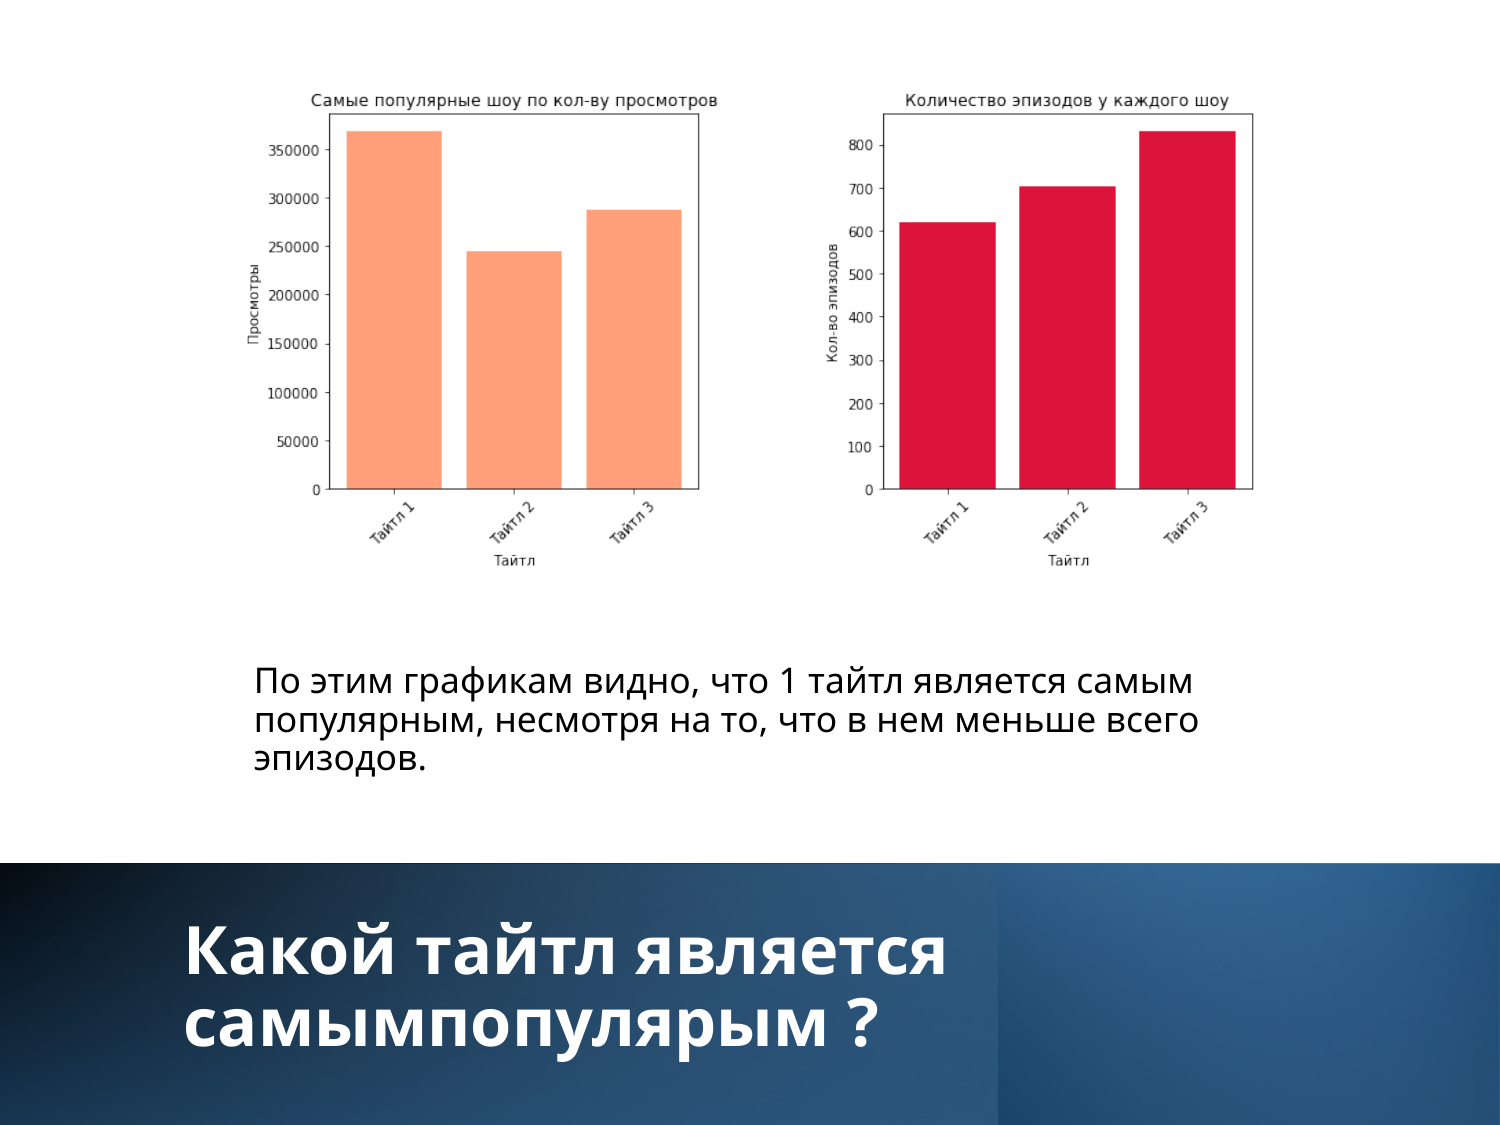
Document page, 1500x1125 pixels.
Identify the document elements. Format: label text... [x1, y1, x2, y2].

picture [238, 83, 1262, 577]
text_box [0, 862, 1499, 1125]
title Какой тайтл является самымпопулярым ? [168, 903, 1387, 1074]
list По этим графикам видно, что 1 тайтл является самым популярным, несмотря на то, что в нем меньше всего эпизодов. [238, 628, 1264, 813]
text_box [0, 0, 1500, 863]
